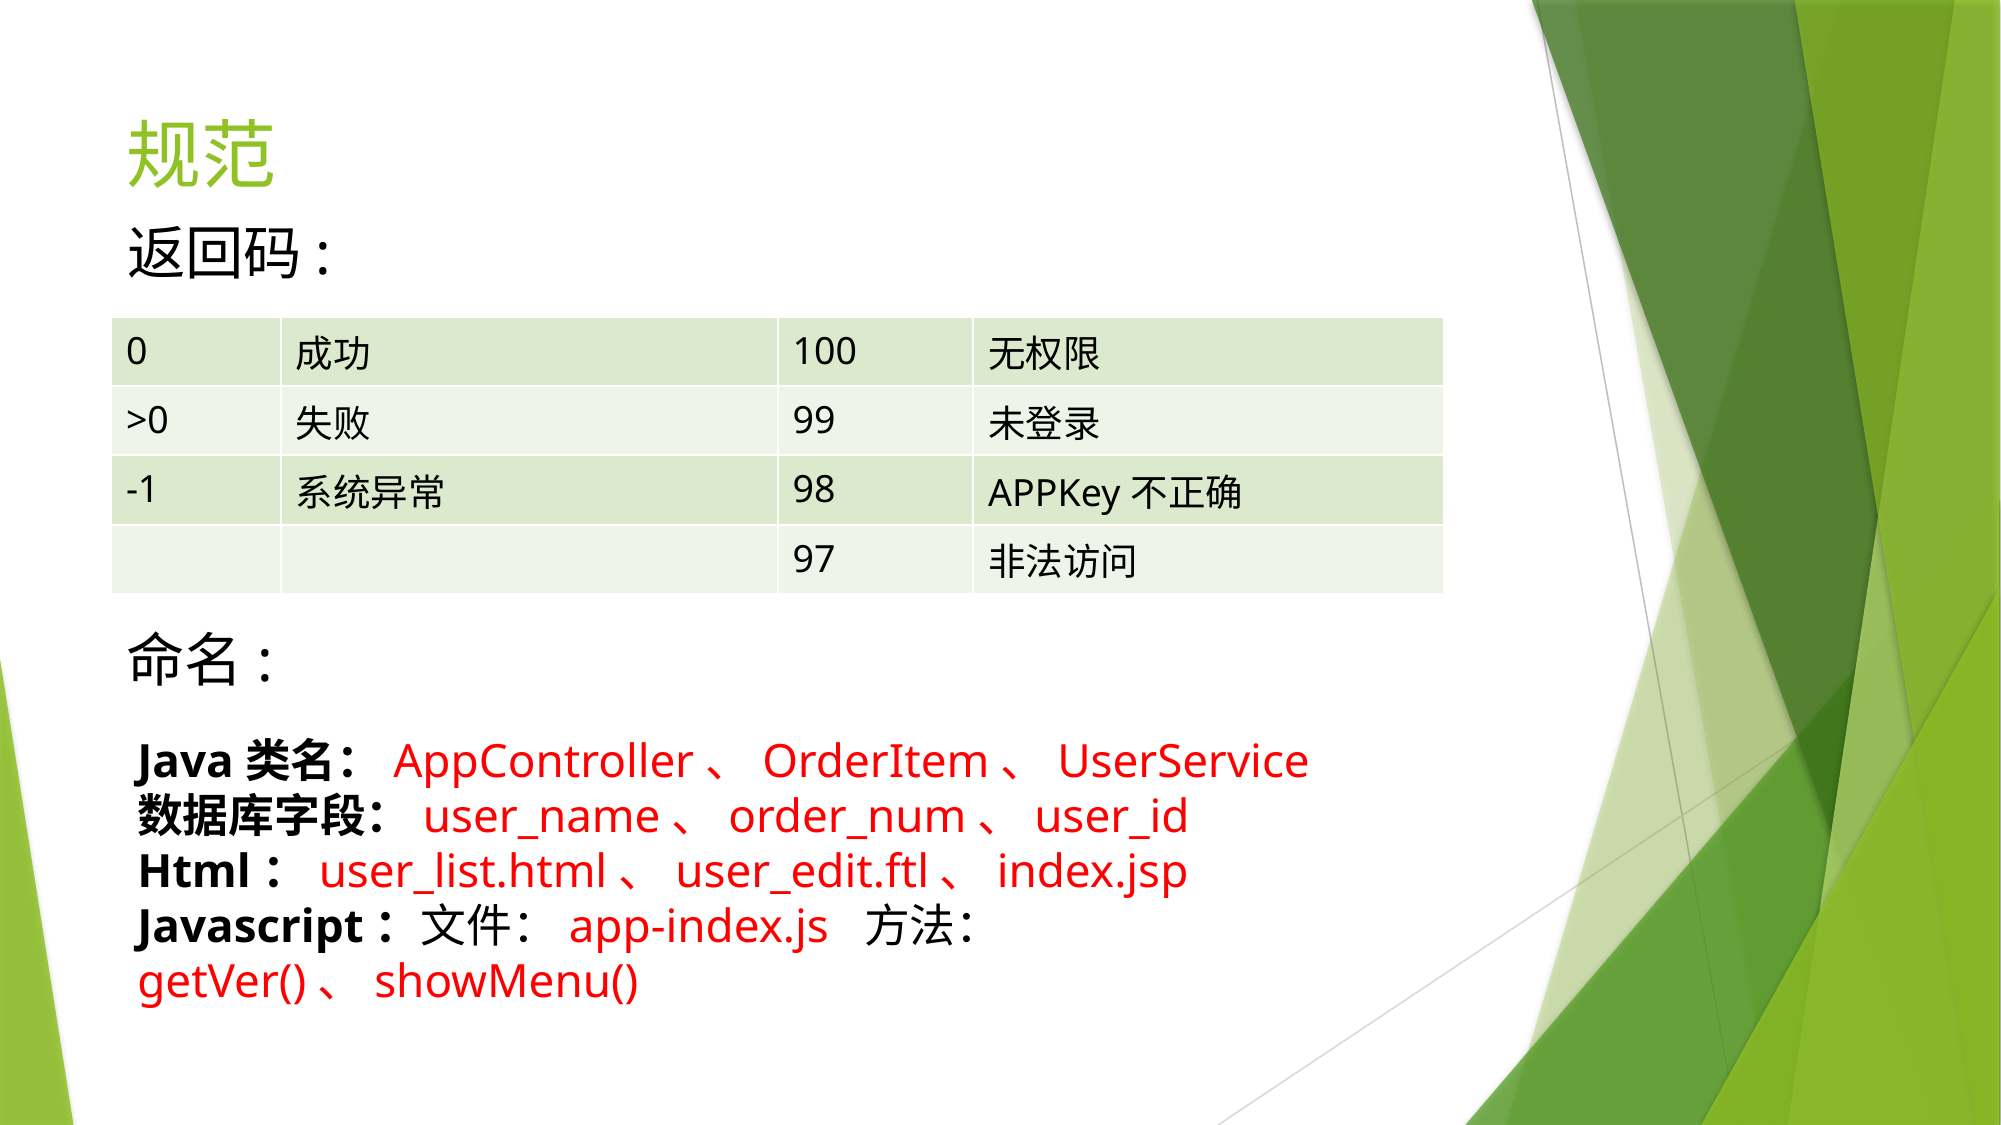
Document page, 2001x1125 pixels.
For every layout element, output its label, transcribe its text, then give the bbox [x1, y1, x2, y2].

table_cell 98 [779, 456, 972, 524]
table_cell 未登录 [974, 387, 1443, 454]
table_cell APPKey不正确 [974, 456, 1443, 524]
text_box 返回码: [112, 208, 347, 294]
table_cell 97 [779, 526, 972, 593]
table_cell >0 [112, 387, 280, 454]
title 规范 [111, 99, 1522, 317]
table_cell [282, 526, 777, 593]
table_header 无权限 [974, 318, 1443, 385]
text_box Java类名：AppController、OrderItem、UserService 数据库字段：user_name、order_num、user_id Html：user_list.html、user_edit.ftl、index.jsp Javascript：文件：app-index.js 方法：getVer()、showMenu() [122, 724, 1510, 1015]
table_cell 非法访问 [974, 526, 1443, 593]
table_header 0 [112, 318, 280, 385]
table_cell 失败 [282, 387, 777, 454]
table_header 100 [779, 318, 972, 385]
table_cell 系统异常 [282, 456, 777, 524]
table_cell [112, 526, 280, 593]
table_cell 99 [779, 387, 972, 454]
table_cell -1 [112, 456, 280, 524]
text_box 命名: [111, 616, 288, 701]
table_header 成功 [282, 318, 777, 385]
